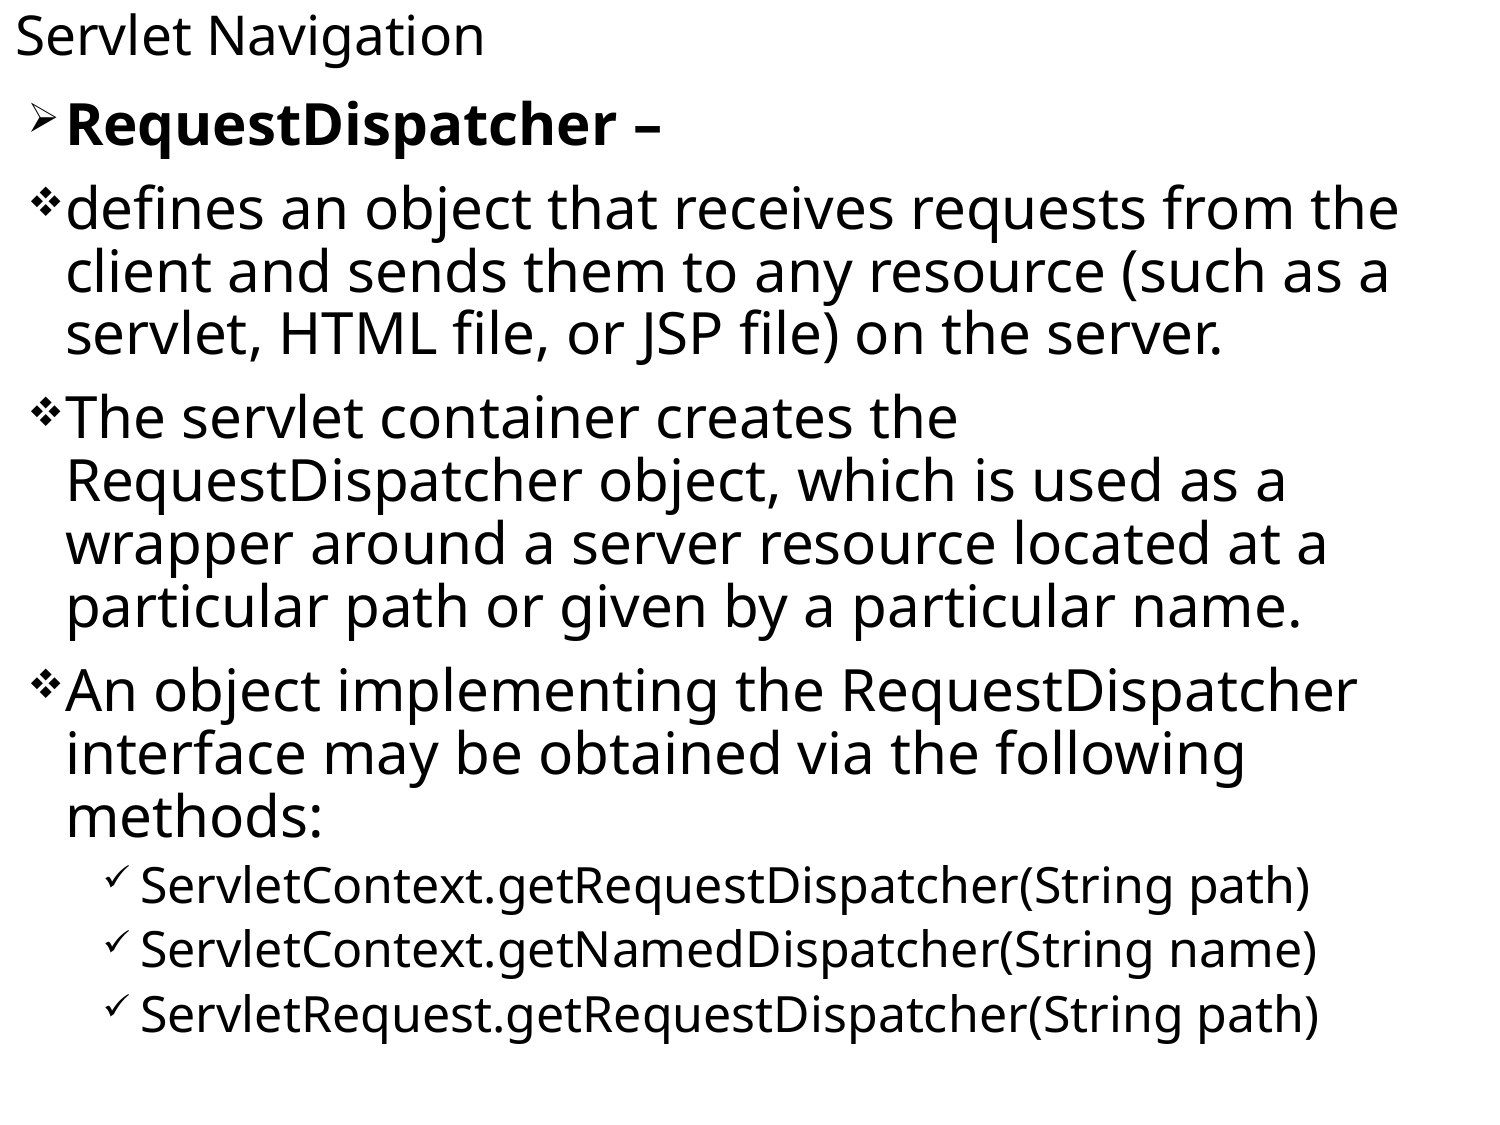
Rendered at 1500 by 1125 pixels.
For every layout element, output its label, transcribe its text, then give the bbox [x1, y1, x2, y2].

title Servlet Navigation [0, 0, 1500, 75]
list RequestDispatcher – defines an object that receives requests from the client and sends them to any resource (such as a servlet, HTML file, or JSP file) on the server. The servlet container creates the RequestDispatcher object, which is used as a wrapper around a server resource located at a particular path or given by a particular name. An object implementing the RequestDispatcher interface may be obtained via the following methods: ServletContext.getRequestDispatcher(String path) ServletContext.getNamedDispatcher(String name) ServletRequest.getRequestDispatcher(String path) [12, 87, 1488, 1125]
